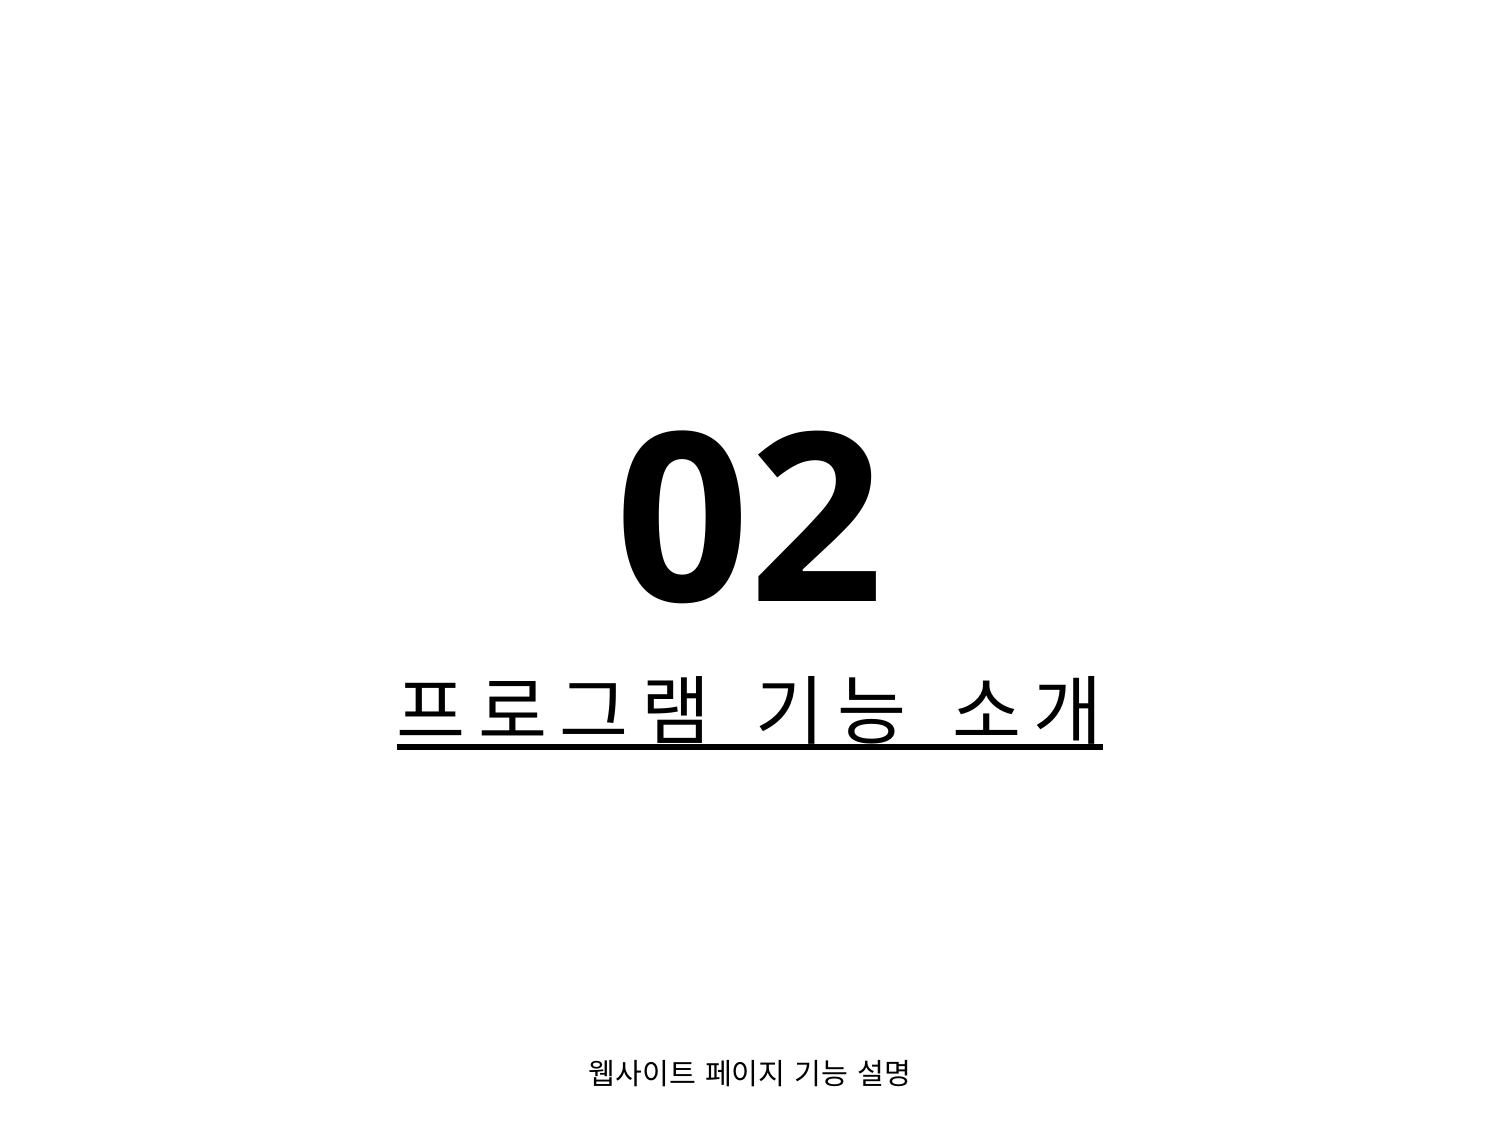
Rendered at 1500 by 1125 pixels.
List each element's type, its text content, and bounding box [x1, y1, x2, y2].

list 02 프로그램 기능 소개 [0, 0, 1500, 1125]
footer 웹사이트 페이지 기능 설명 [512, 1042, 988, 1103]
